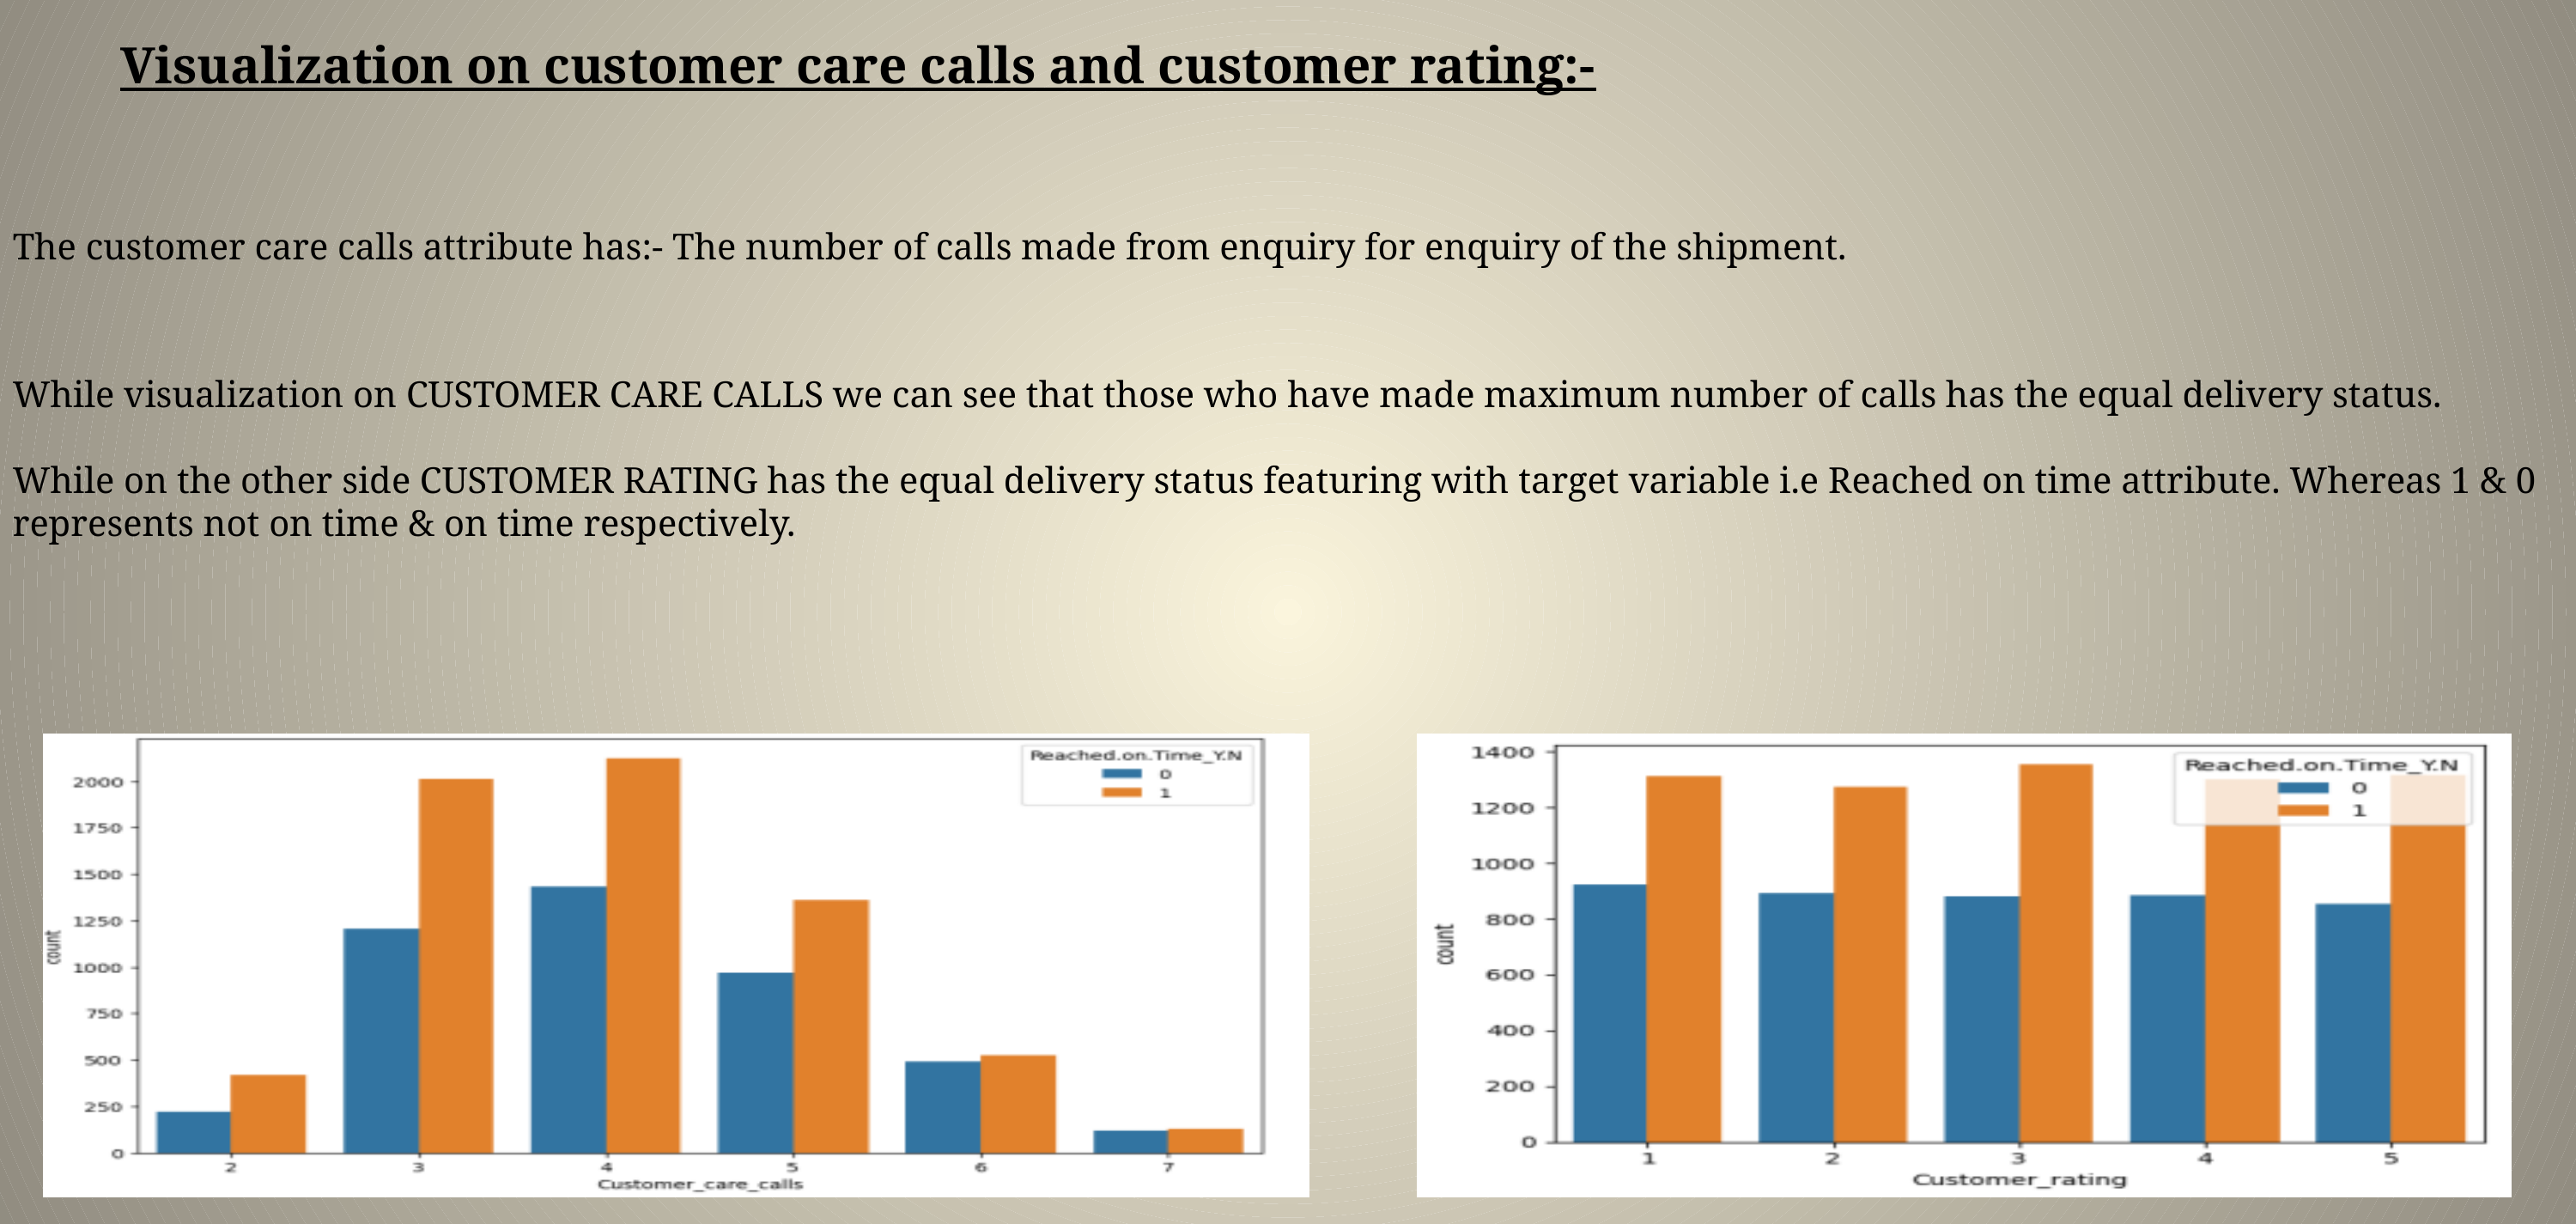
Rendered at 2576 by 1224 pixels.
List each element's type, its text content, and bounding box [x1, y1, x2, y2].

picture [1416, 734, 2512, 1198]
picture [42, 734, 1310, 1198]
text_box While visualization on CUSTOMER CARE CALLS we can see that those who have made maximum number of calls has the equal delivery status. While on the other side CUSTOMER RATING has the equal delivery status featuring with target variable i.e Reached on time attribute. Whereas 1 & 0 represents not on time & on time respectively. [0, 365, 2576, 594]
title Visualization on customer care calls and customer rating:- [107, 27, 2426, 191]
text_box The customer care calls attribute has:- The number of calls made from enquiry for enquiry of the shipment. [0, 217, 2533, 274]
